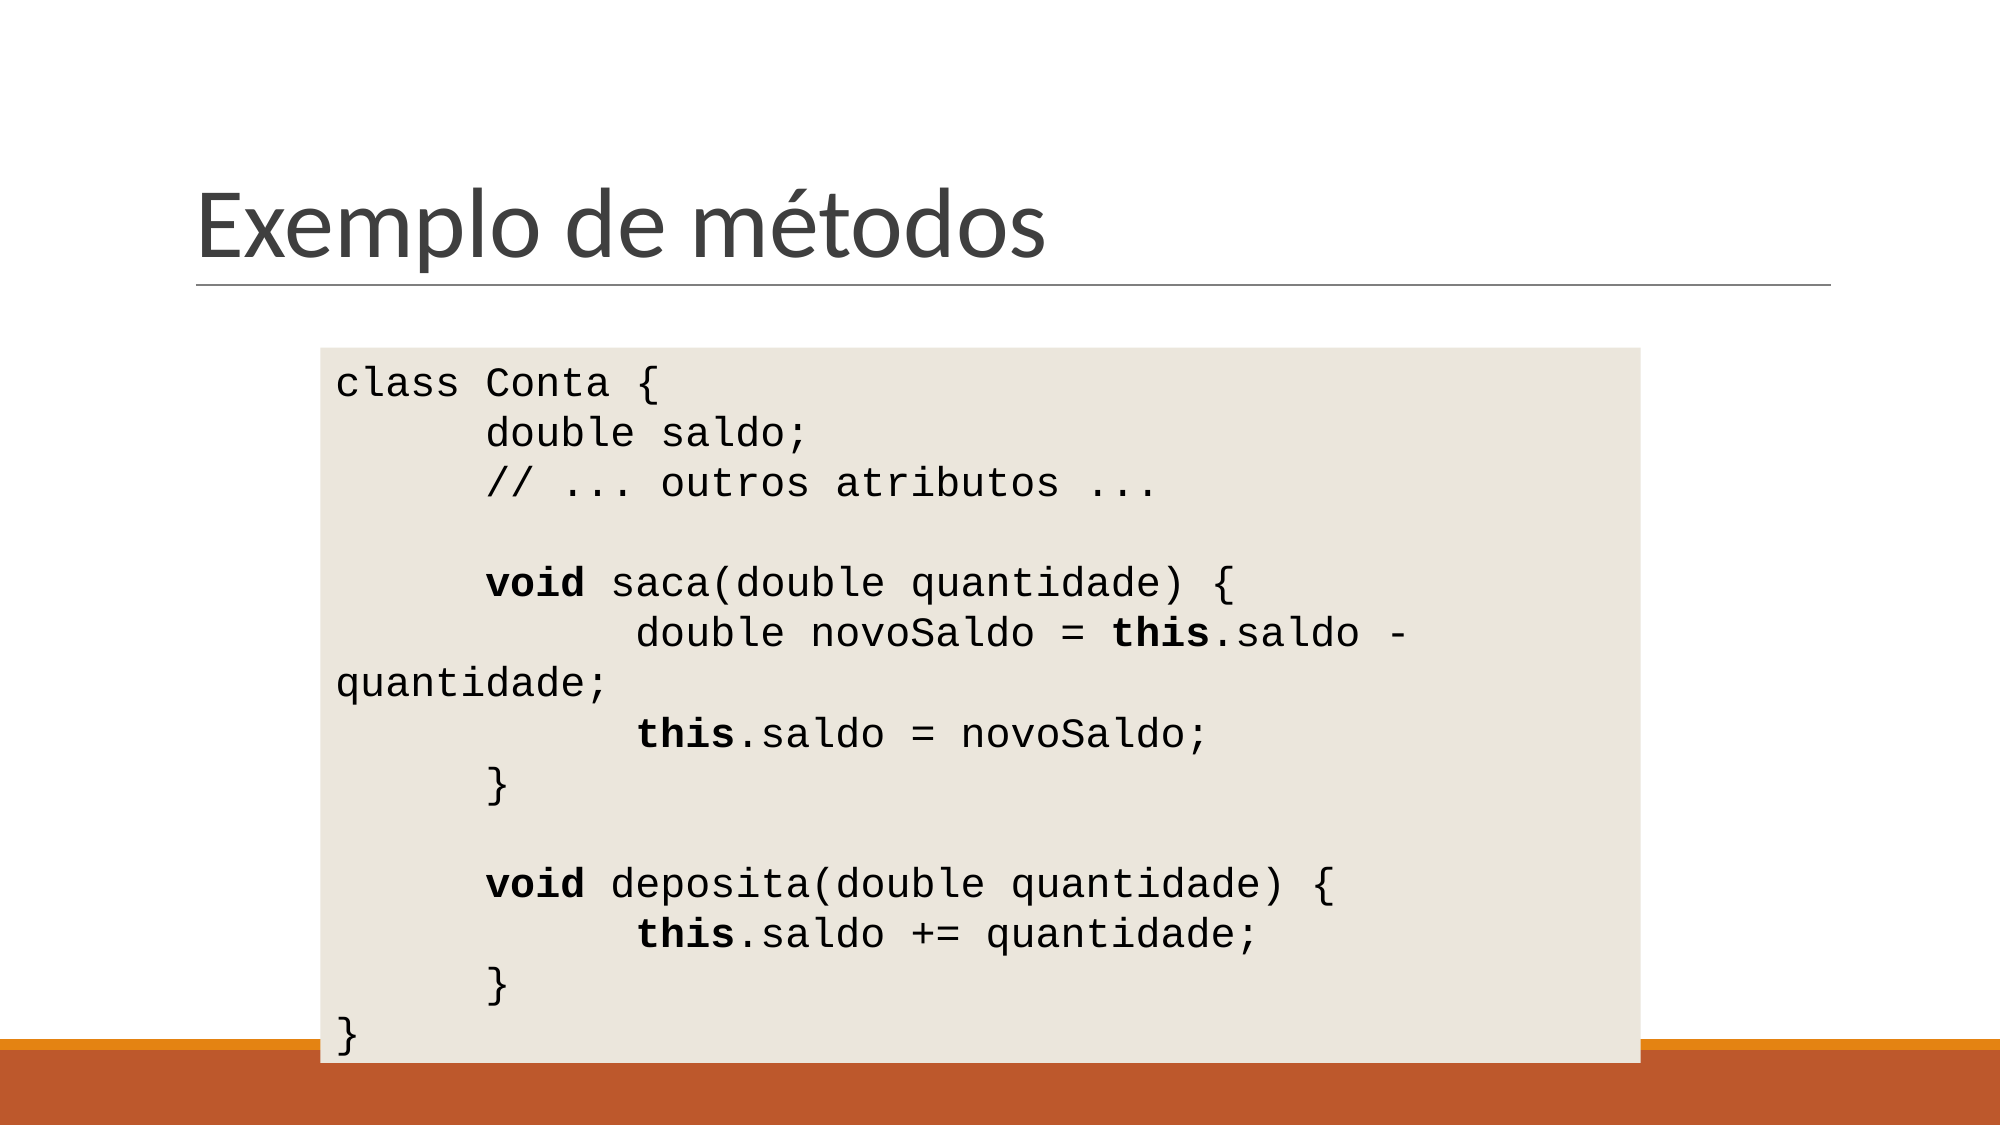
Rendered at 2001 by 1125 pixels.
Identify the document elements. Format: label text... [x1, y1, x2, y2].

title Exemplo de métodos [180, 47, 1830, 285]
text_box class Conta { double saldo; // ... outros atributos ... void saca(double quantidade) { double novoSaldo = this.saldo - quantidade; this.saldo = novoSaldo; } void deposita(double quantidade) { this.saldo += quantidade; } } [320, 347, 1641, 1063]
